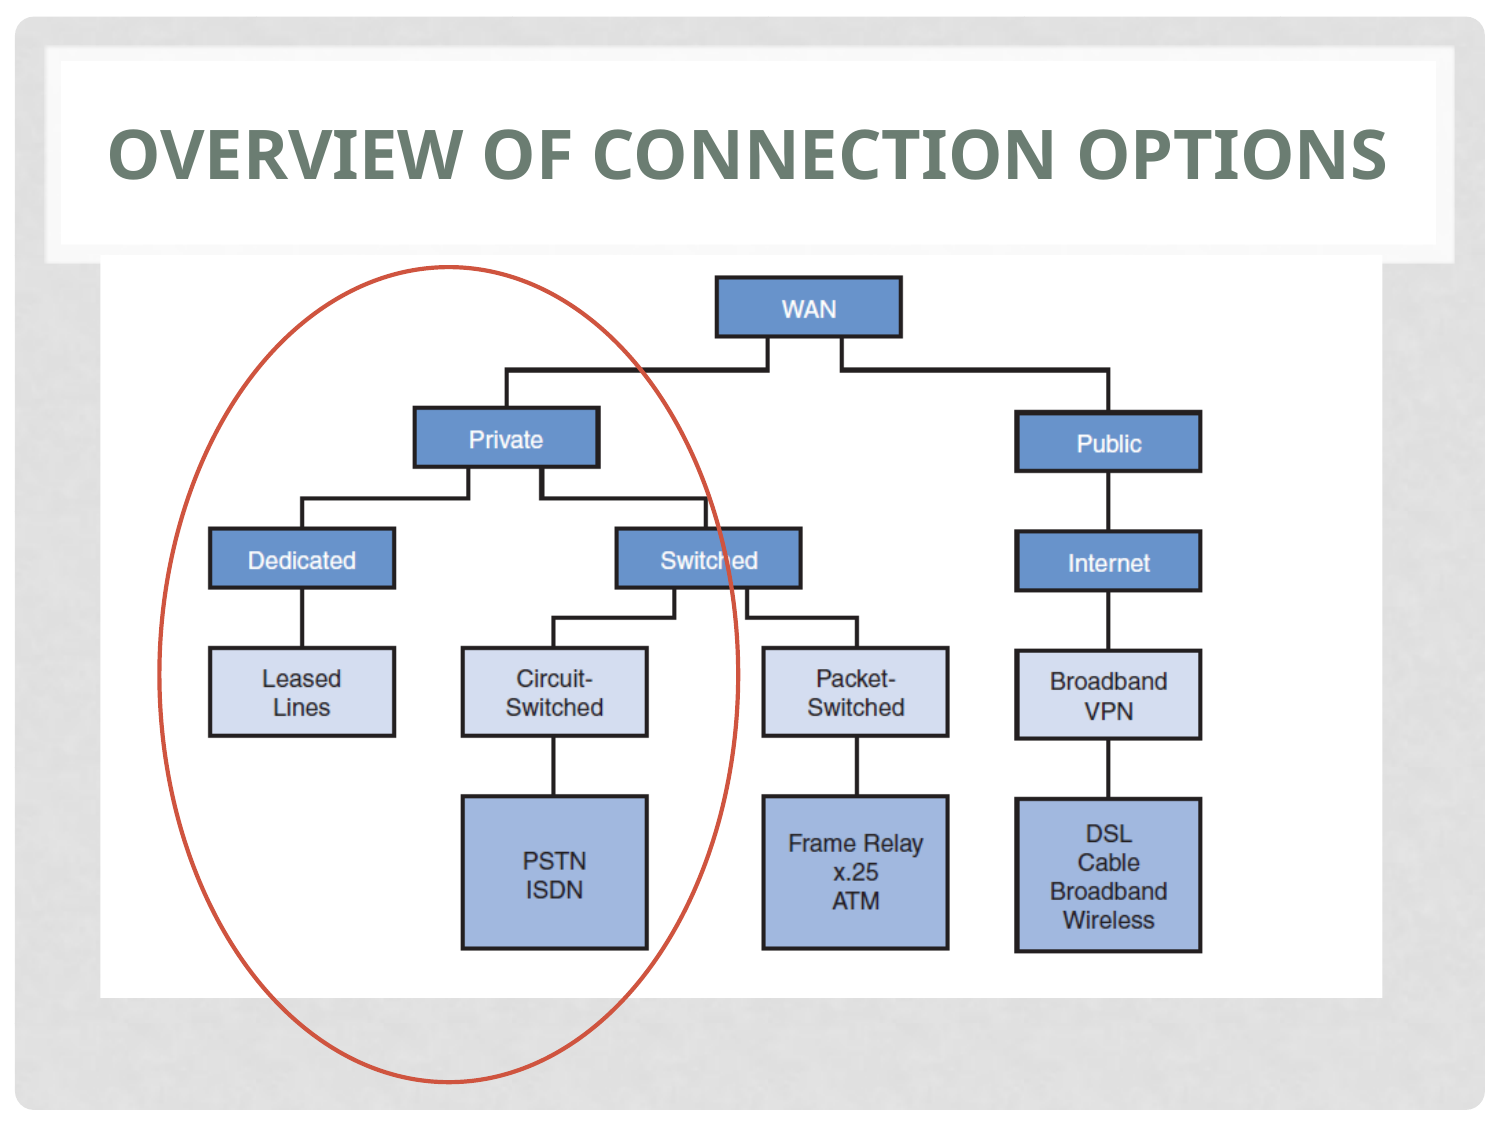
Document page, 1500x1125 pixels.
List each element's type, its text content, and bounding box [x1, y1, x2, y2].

title Overview of Connection Options [69, 66, 1425, 238]
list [100, 255, 1383, 998]
text_box [269, 998, 628, 1085]
